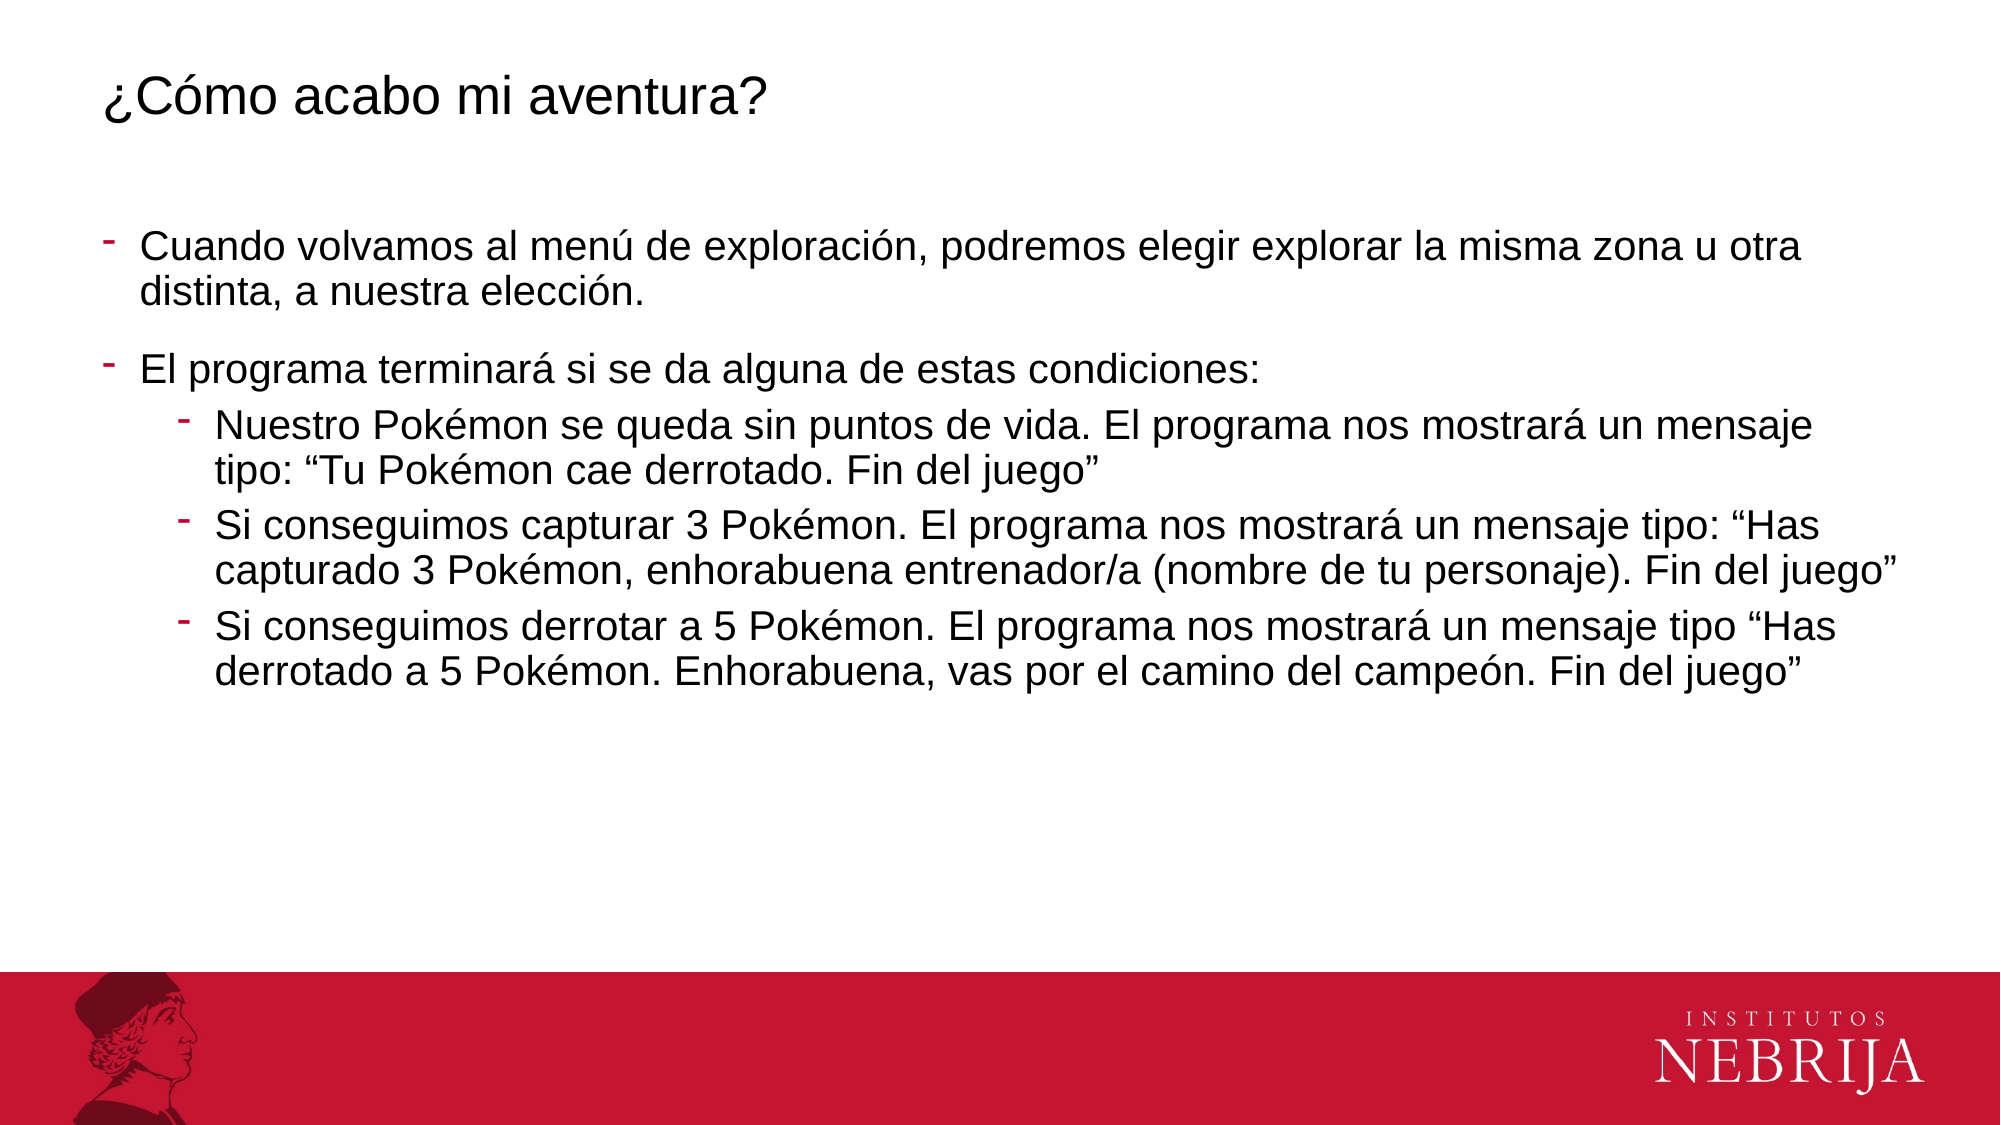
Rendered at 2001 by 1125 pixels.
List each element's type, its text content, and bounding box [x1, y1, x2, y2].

title ¿Cómo acabo mi aventura? [86, 59, 1916, 134]
list Cuando volvamos al menú de exploración, podremos elegir explorar la misma zona u otra distinta, a nuestra elección. El programa terminará si se da alguna de estas condiciones: Nuestro Pokémon se queda sin puntos de vida. El programa nos mostrará un mensaje tipo: “Tu Pokémon cae derrotado. Fin del juego” Si conseguimos capturar 3 Pokémon. El programa nos mostrará un mensaje tipo: “Has capturado 3 Pokémon, enhorabuena entrenador/a (nombre de tu personaje). Fin del juego” Si conseguimos derrotar a 5 Pokémon. El programa nos mostrará un mensaje tipo “Has derrotado a 5 Pokémon. Enhorabuena, vas por el camino del campeón. Fin del juego” [86, 216, 1916, 912]
picture [0, 972, 2000, 1125]
